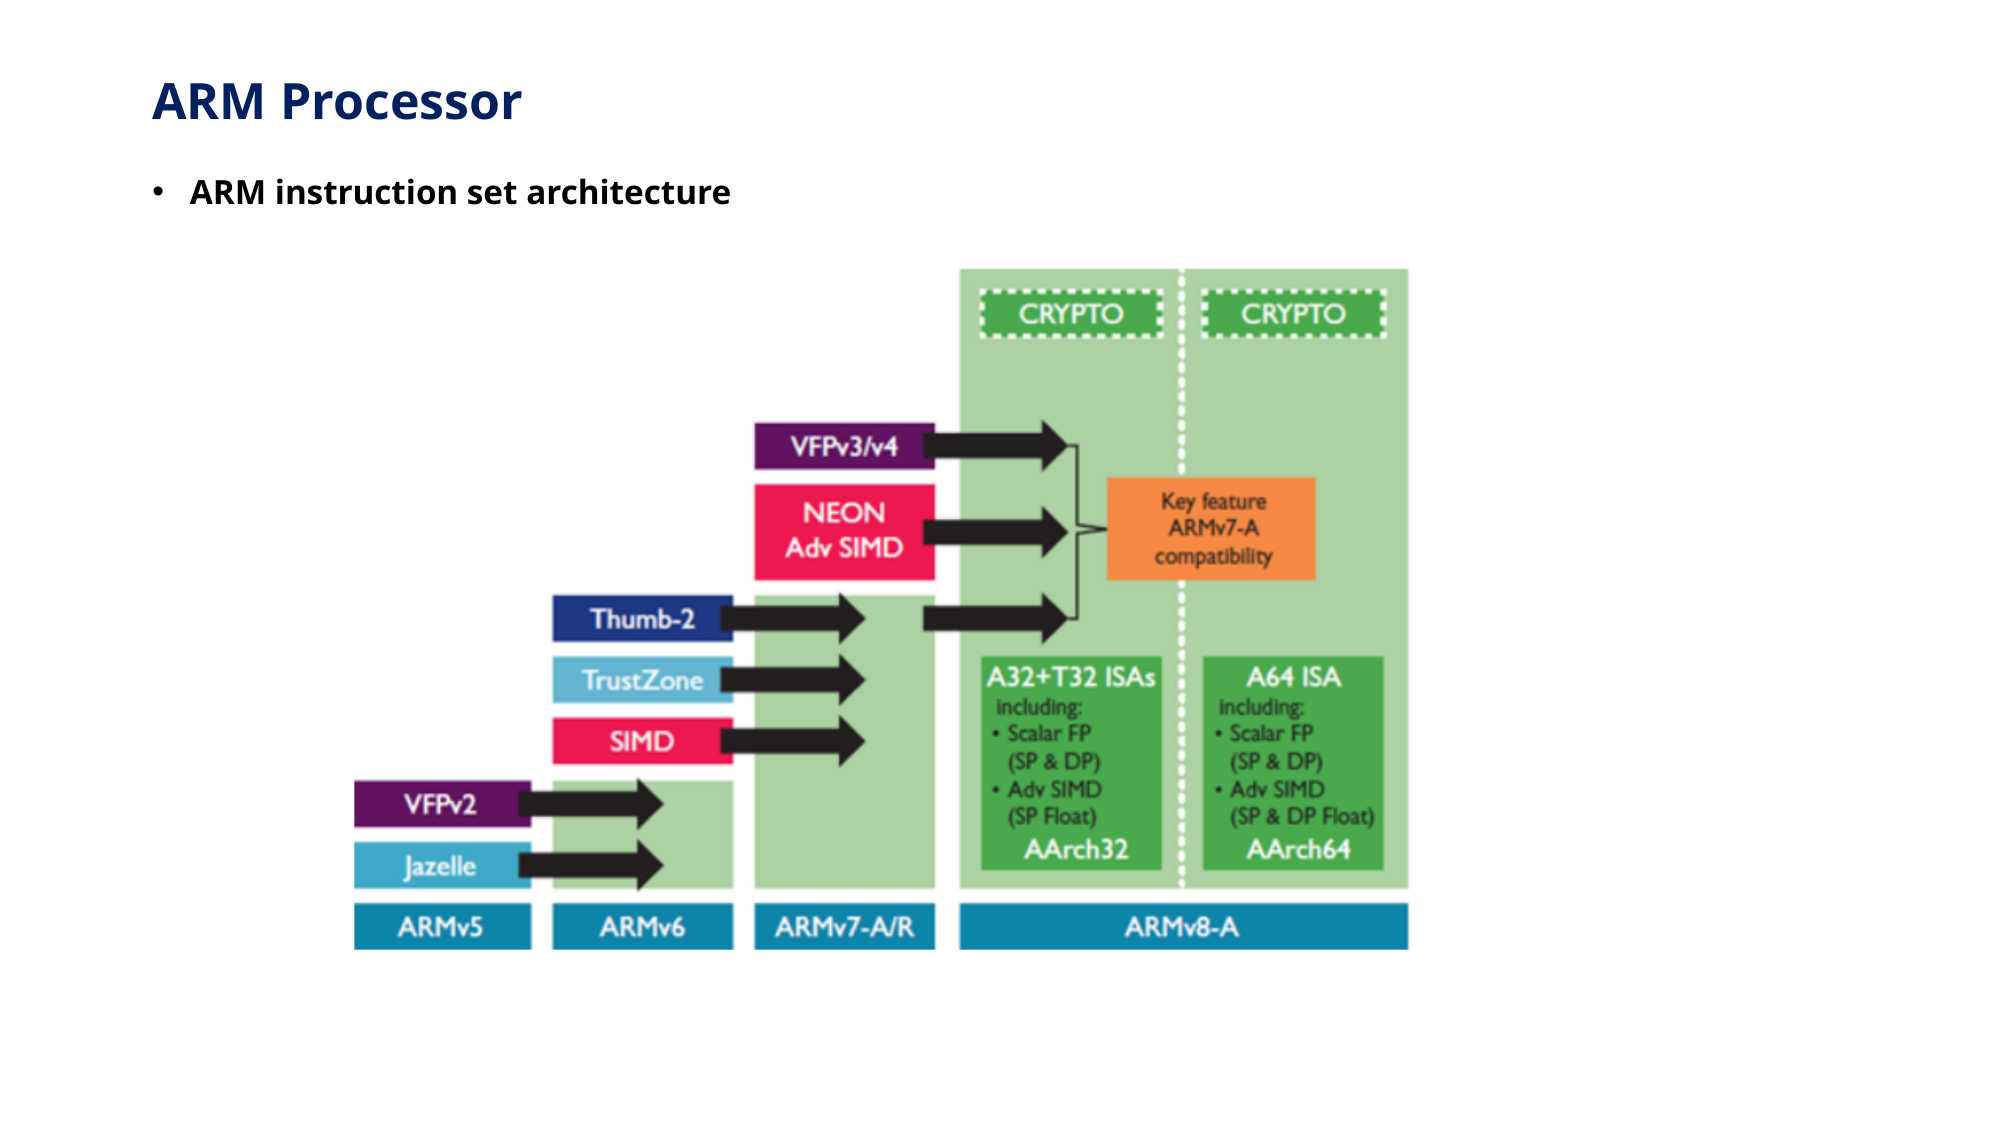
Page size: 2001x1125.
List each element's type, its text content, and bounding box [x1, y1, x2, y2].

title ARM Processor [137, 67, 1863, 139]
list ARM instruction set architecture [137, 167, 1863, 1014]
picture [342, 252, 1429, 961]
